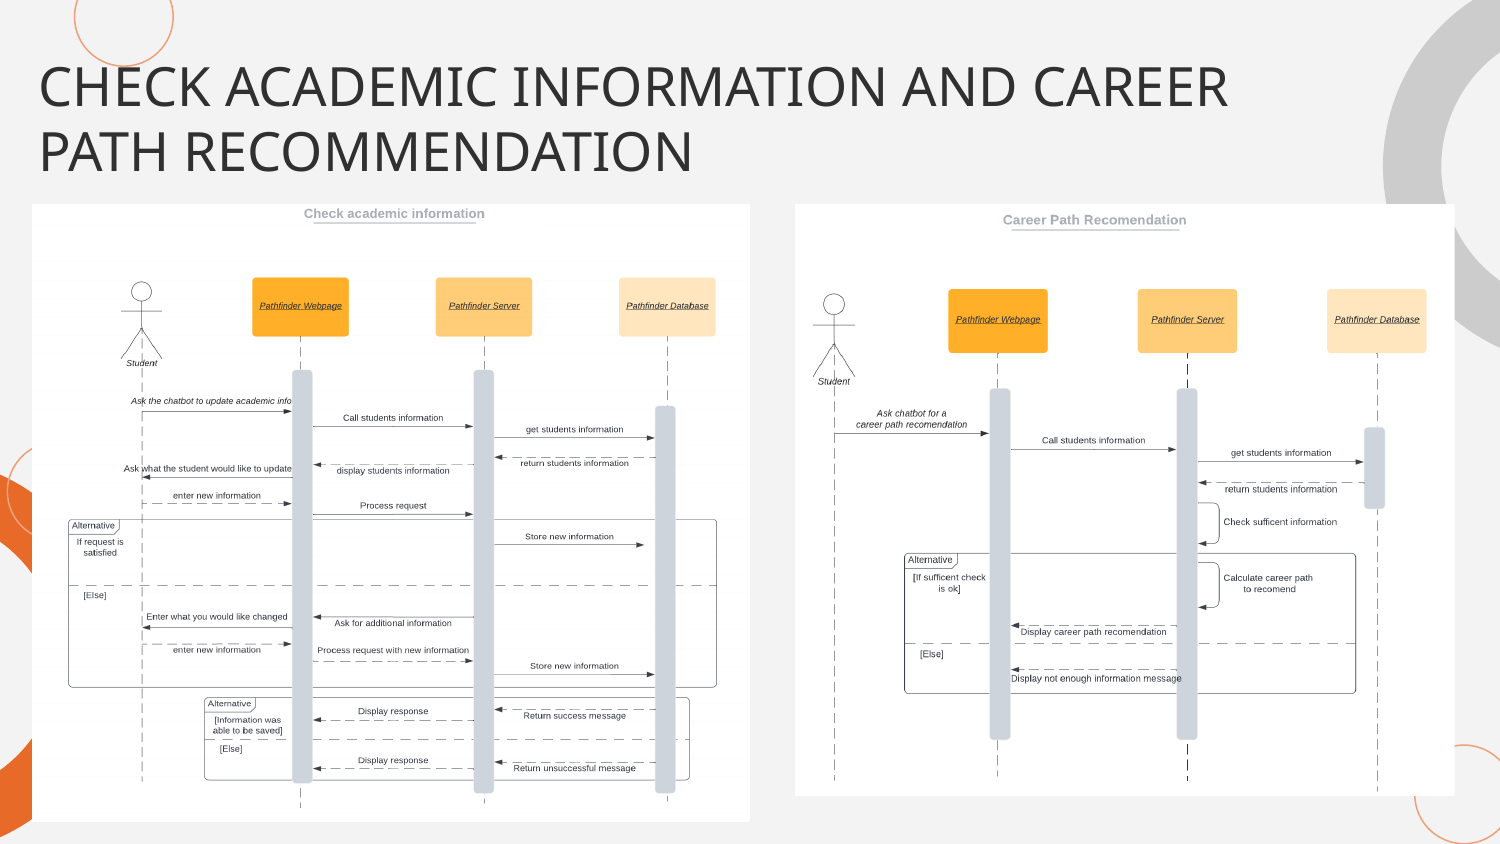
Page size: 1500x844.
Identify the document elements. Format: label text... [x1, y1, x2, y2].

picture [31, 204, 751, 822]
title CHECK ACADEMIC INFORMATION AND CAREER PATH RECOMMENDATION [23, 37, 1288, 132]
picture [794, 204, 1455, 797]
